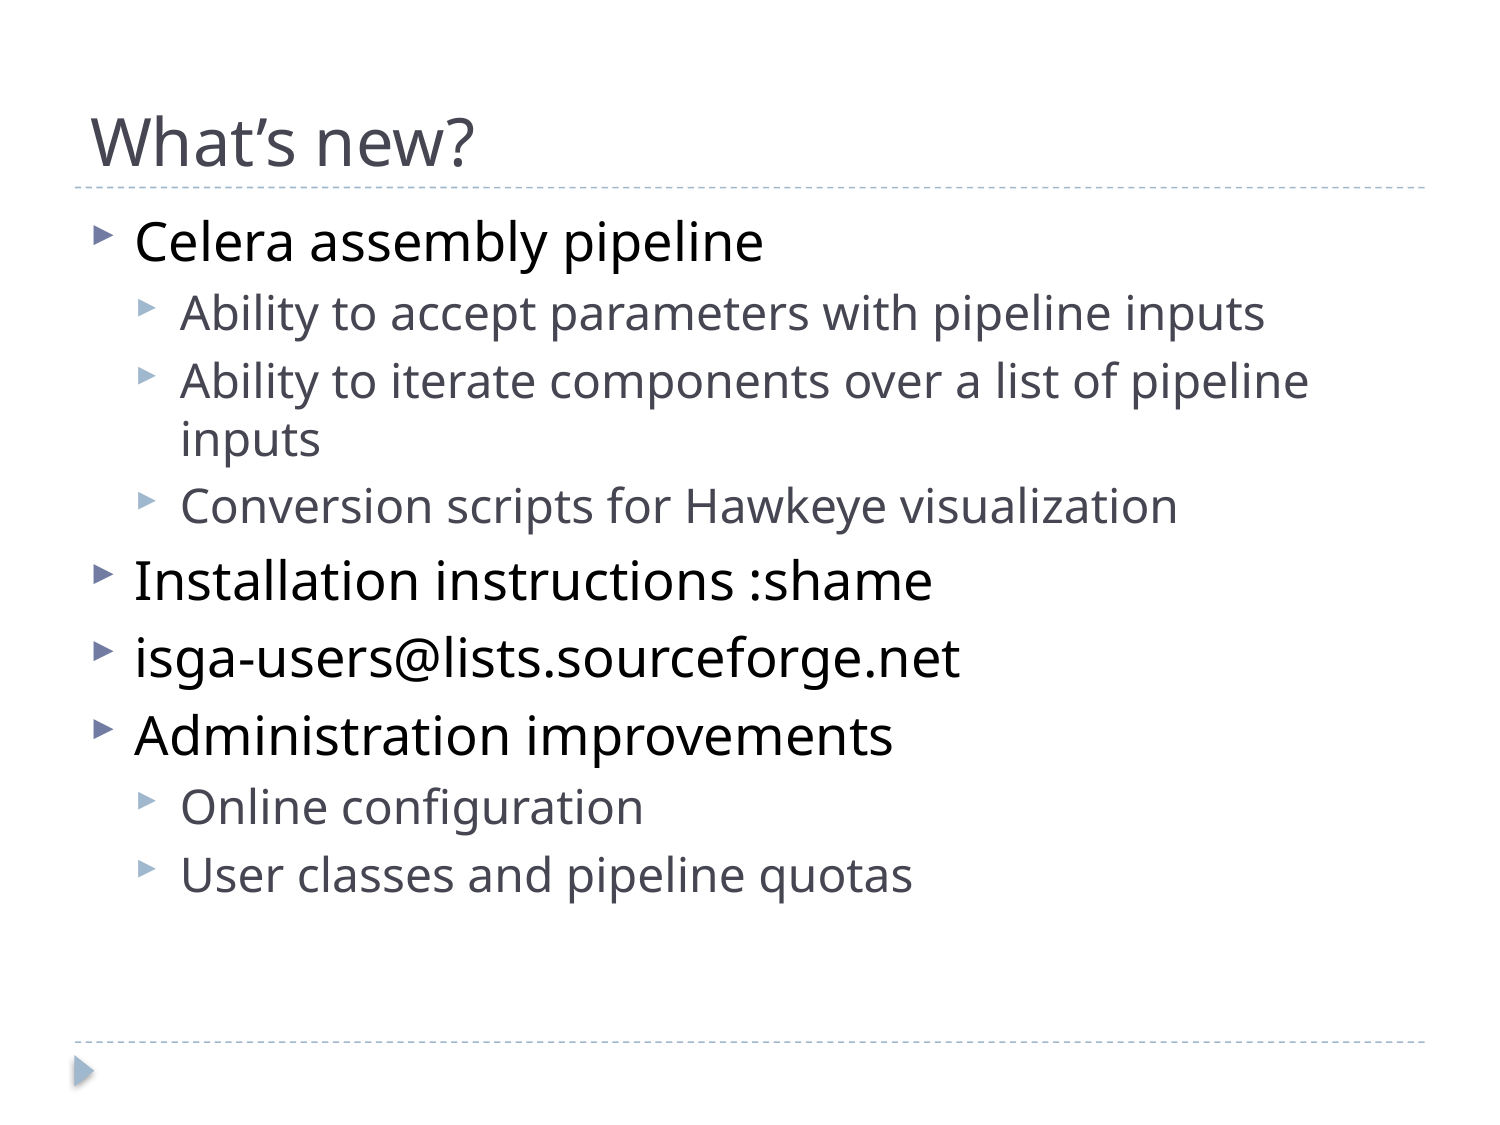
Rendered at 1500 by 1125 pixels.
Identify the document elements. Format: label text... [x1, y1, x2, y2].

title What’s new? [74, 24, 1426, 188]
list Celera assembly pipeline Ability to accept parameters with pipeline inputs Ability to iterate components over a list of pipeline inputs Conversion scripts for Hawkeye visualization Installation instructions :shame isga-users@lists.sourceforge.net Administration improvements Online configuration User classes and pipeline quotas [74, 199, 1426, 1011]
